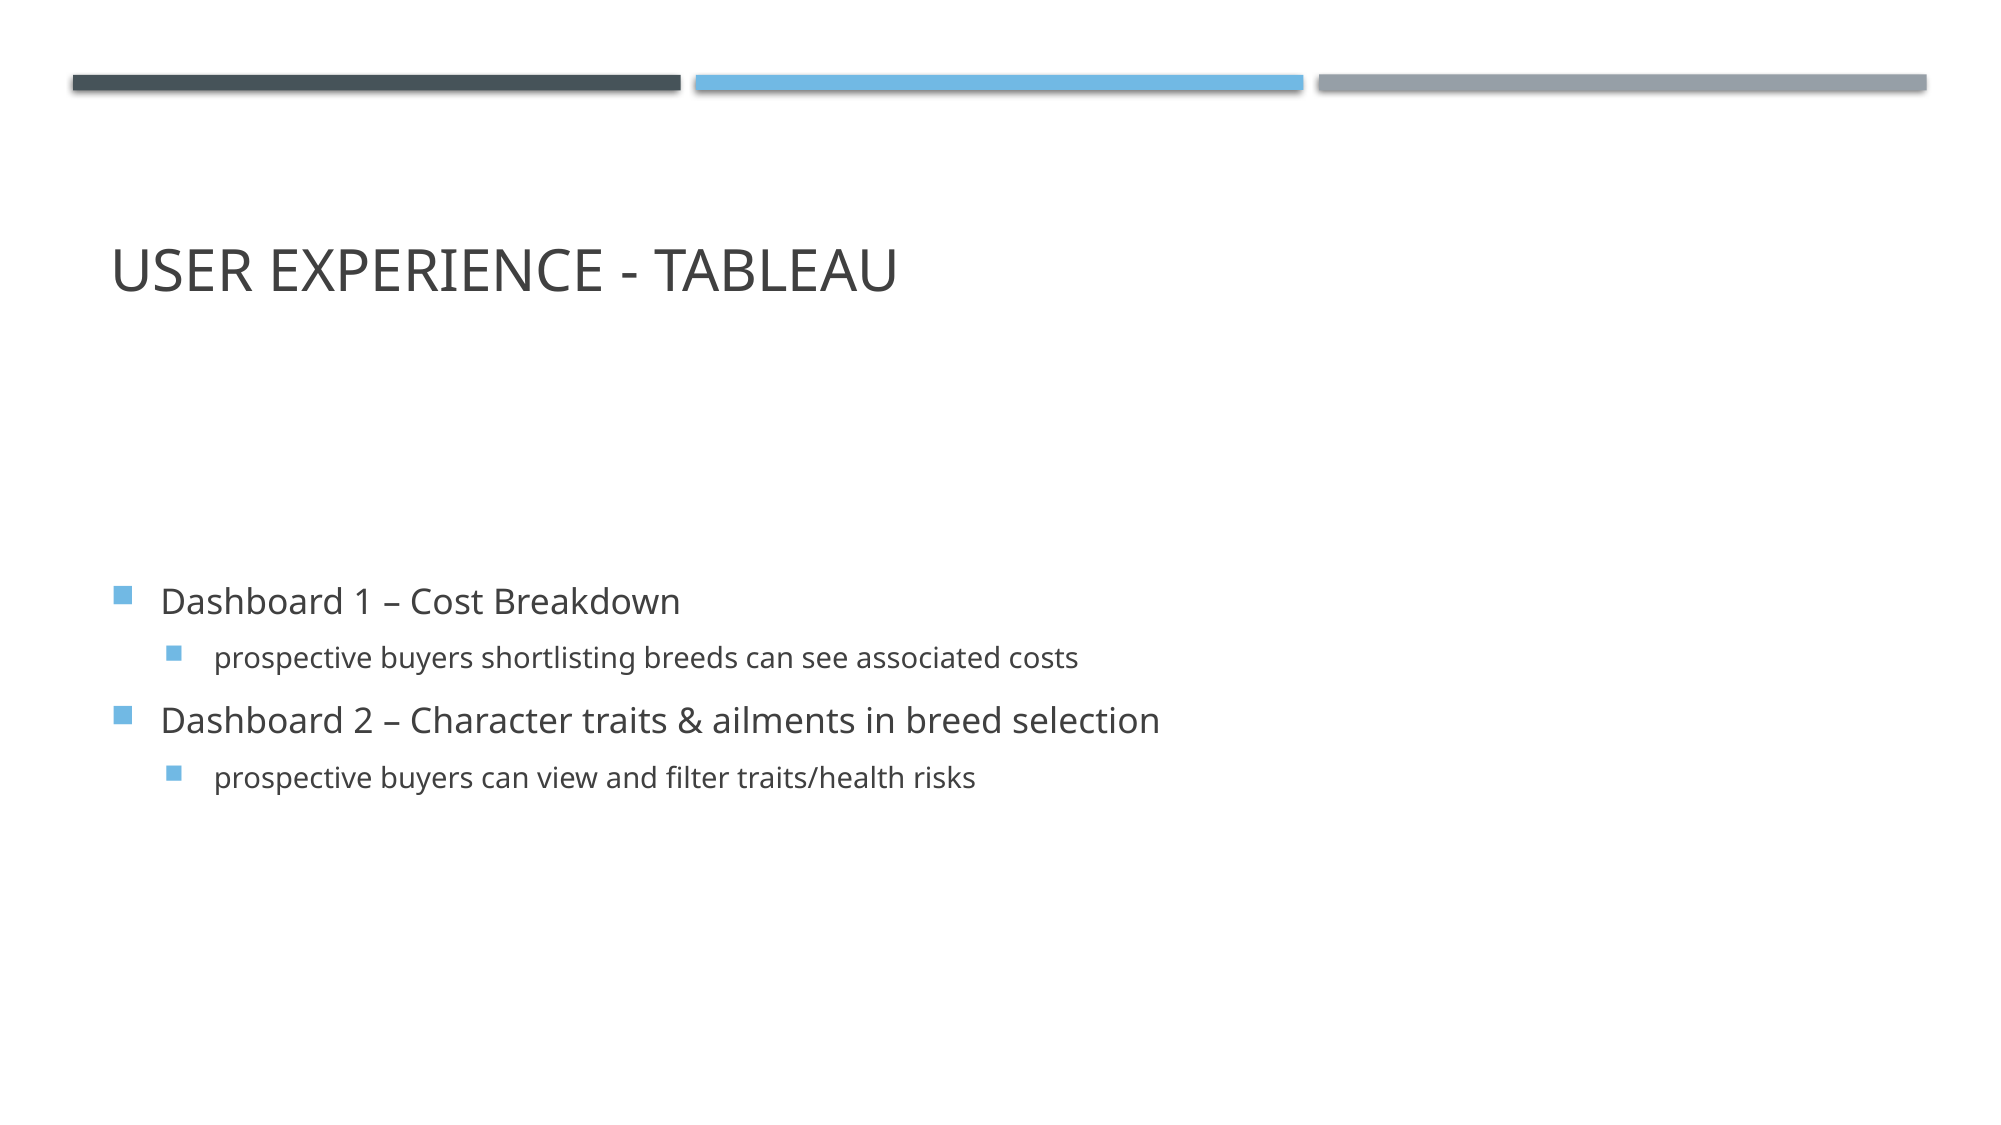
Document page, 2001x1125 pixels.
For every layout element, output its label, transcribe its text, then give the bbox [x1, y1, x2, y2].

list Dashboard 1 – Cost Breakdown prospective buyers shortlisting breeds can see associated costs Dashboard 2 – Character traits & ailments in breed selection prospective buyers can view and filter traits/health risks [95, 386, 1905, 983]
title User experience - tableau [95, 115, 1905, 311]
